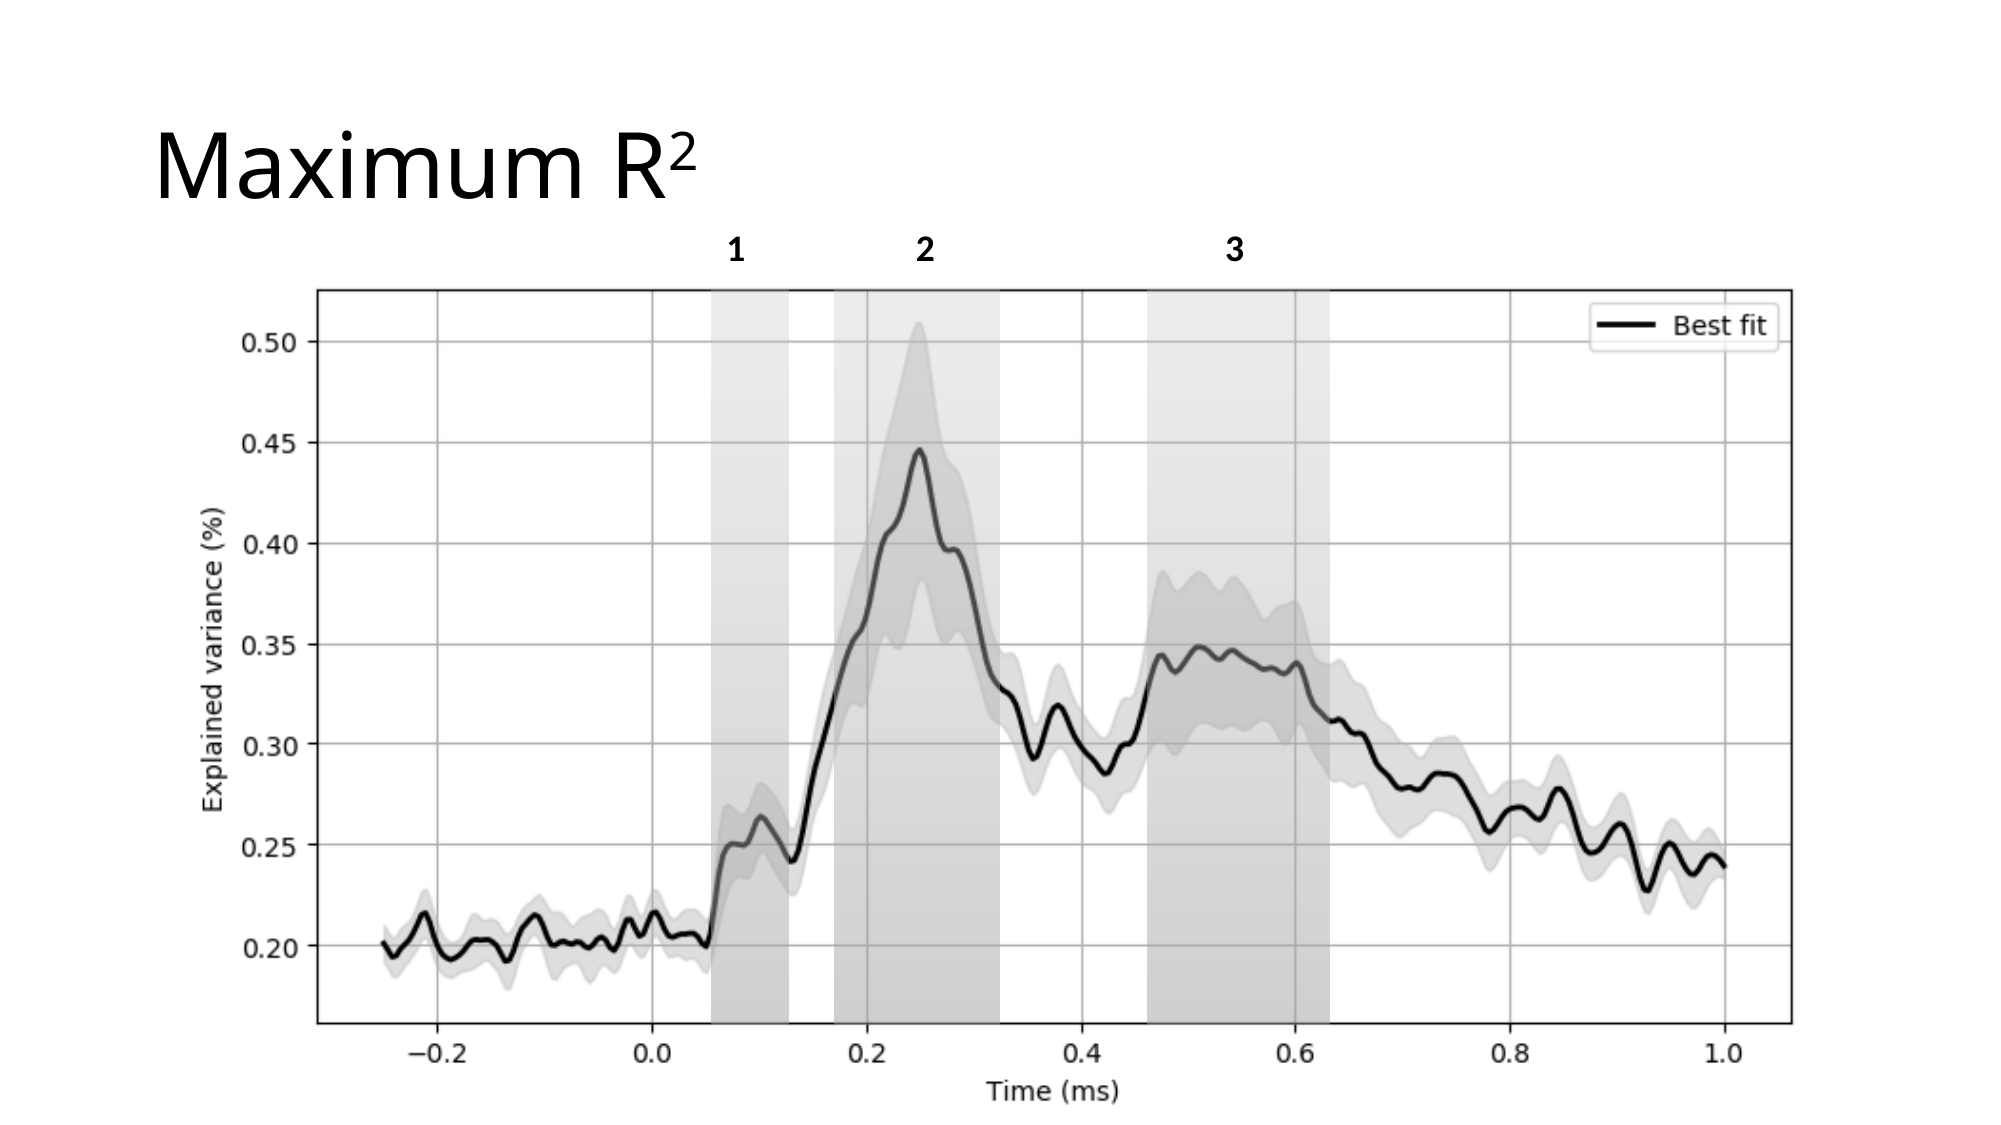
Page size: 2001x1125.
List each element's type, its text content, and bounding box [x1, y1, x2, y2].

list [183, 265, 1816, 1124]
title Maximum R2 [137, 59, 1863, 278]
text_box 1 [711, 216, 811, 265]
text_box 3 [1210, 216, 1310, 265]
text_box 2 [901, 216, 1000, 265]
